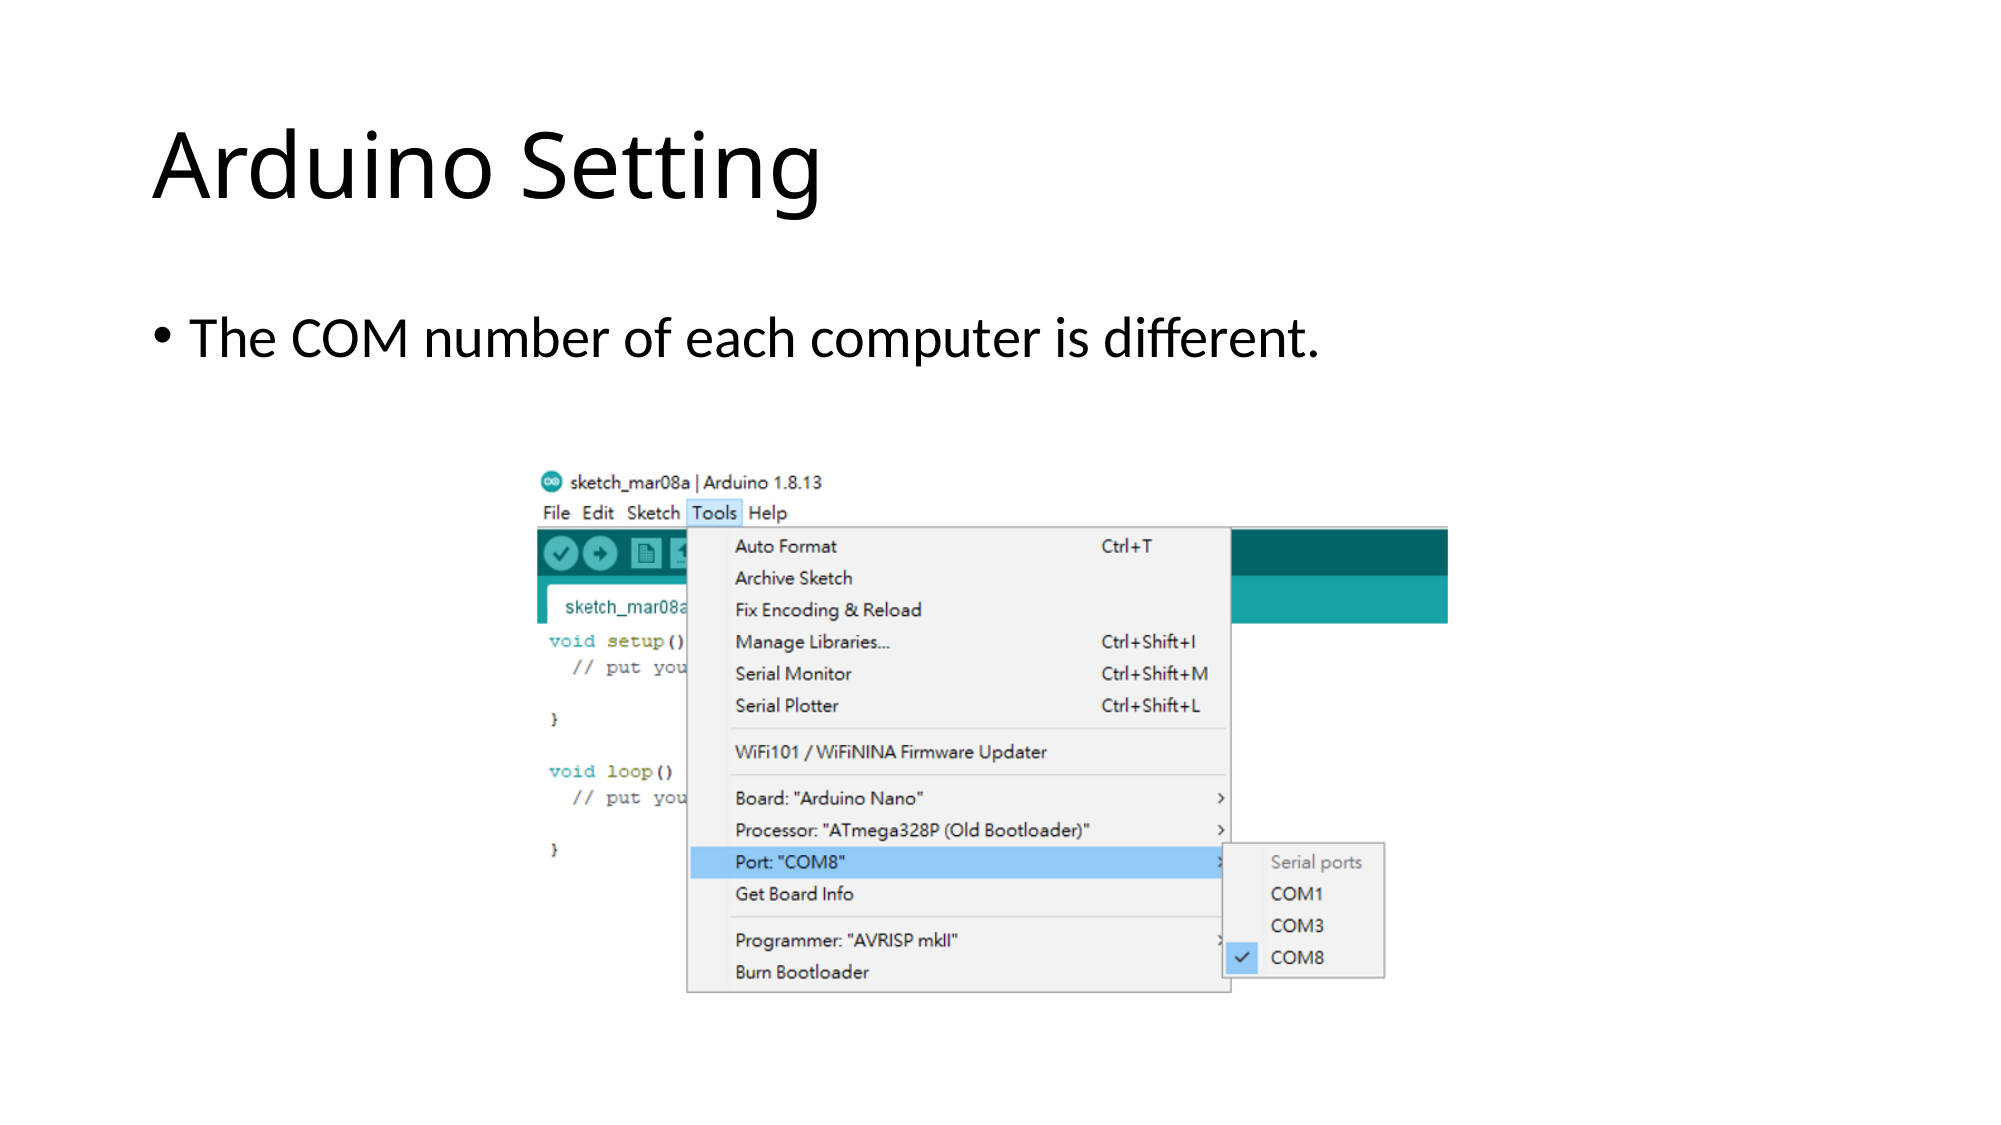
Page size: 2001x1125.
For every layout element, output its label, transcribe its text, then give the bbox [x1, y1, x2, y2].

list The COM number of each computer is different. [137, 299, 1863, 1014]
picture [526, 448, 1472, 1069]
title Arduino Setting [137, 59, 1863, 278]
